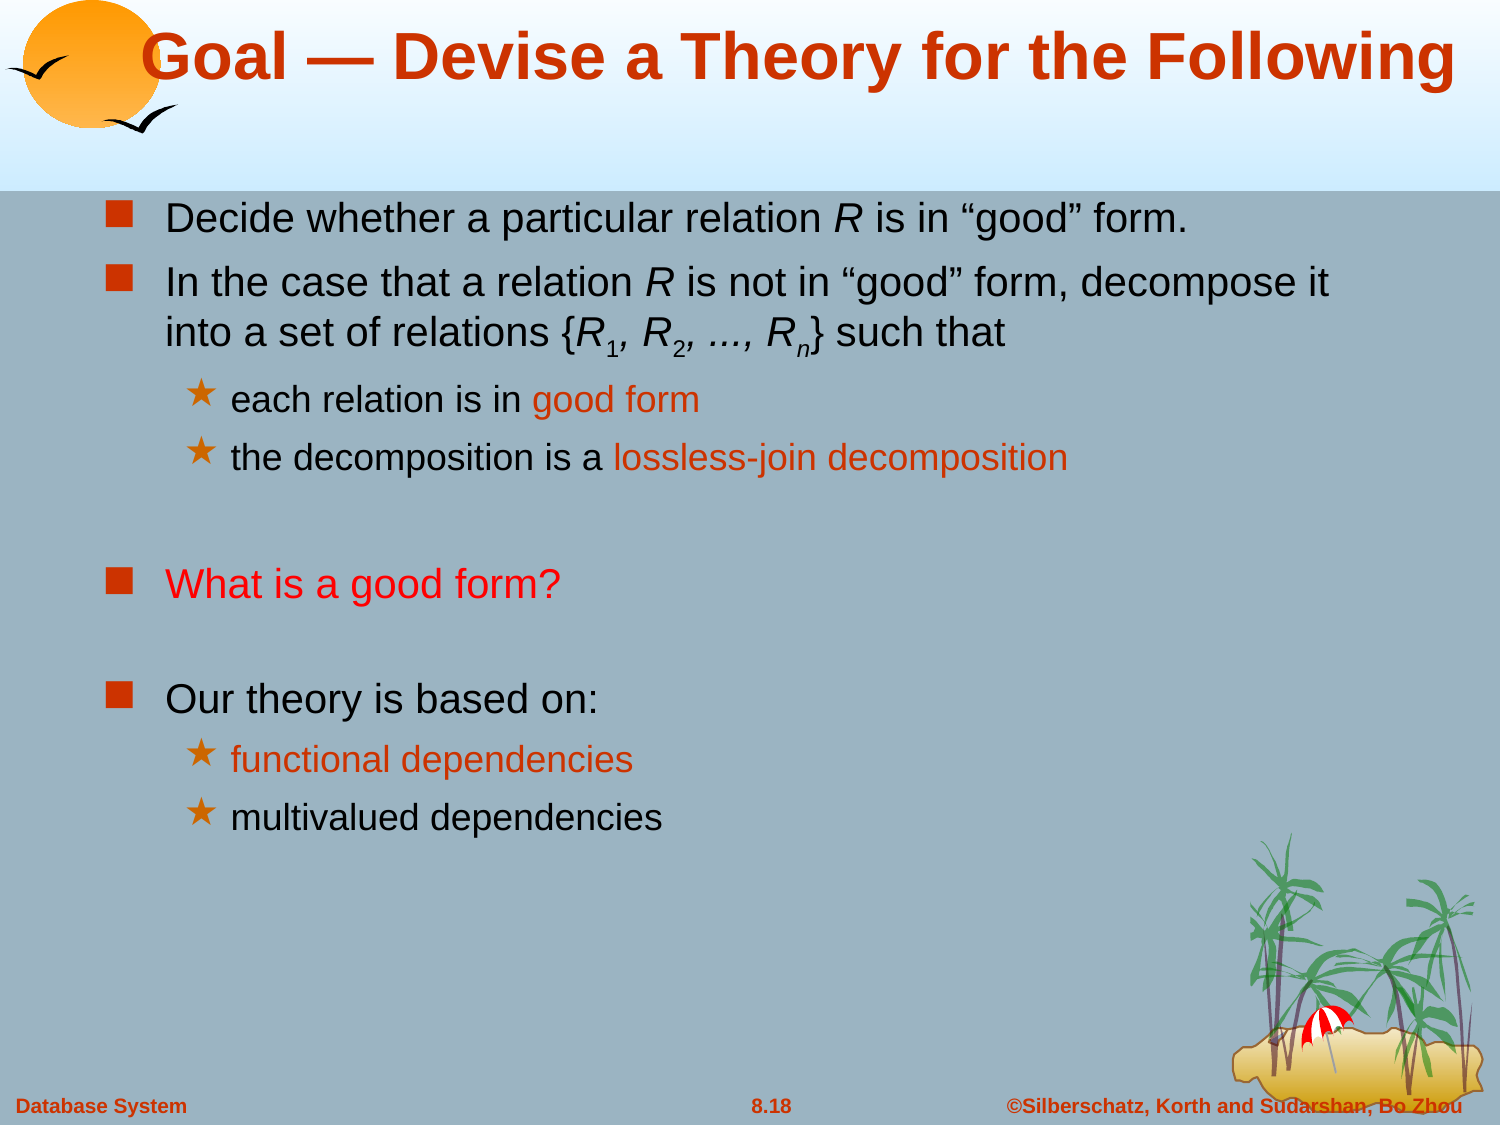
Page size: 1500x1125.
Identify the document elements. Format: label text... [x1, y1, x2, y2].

list Decide whether a particular relation R is in “good” form. In the case that a relation R is not in “good” form, decompose it into a set of relations {R1, R2, ..., Rn} such that each relation is in good form the decomposition is a lossless-join decomposition What is a good form? Our theory is based on: functional dependencies multivalued dependencies [93, 182, 1382, 983]
title Goal — Devise a Theory for the Following [124, 24, 1476, 101]
